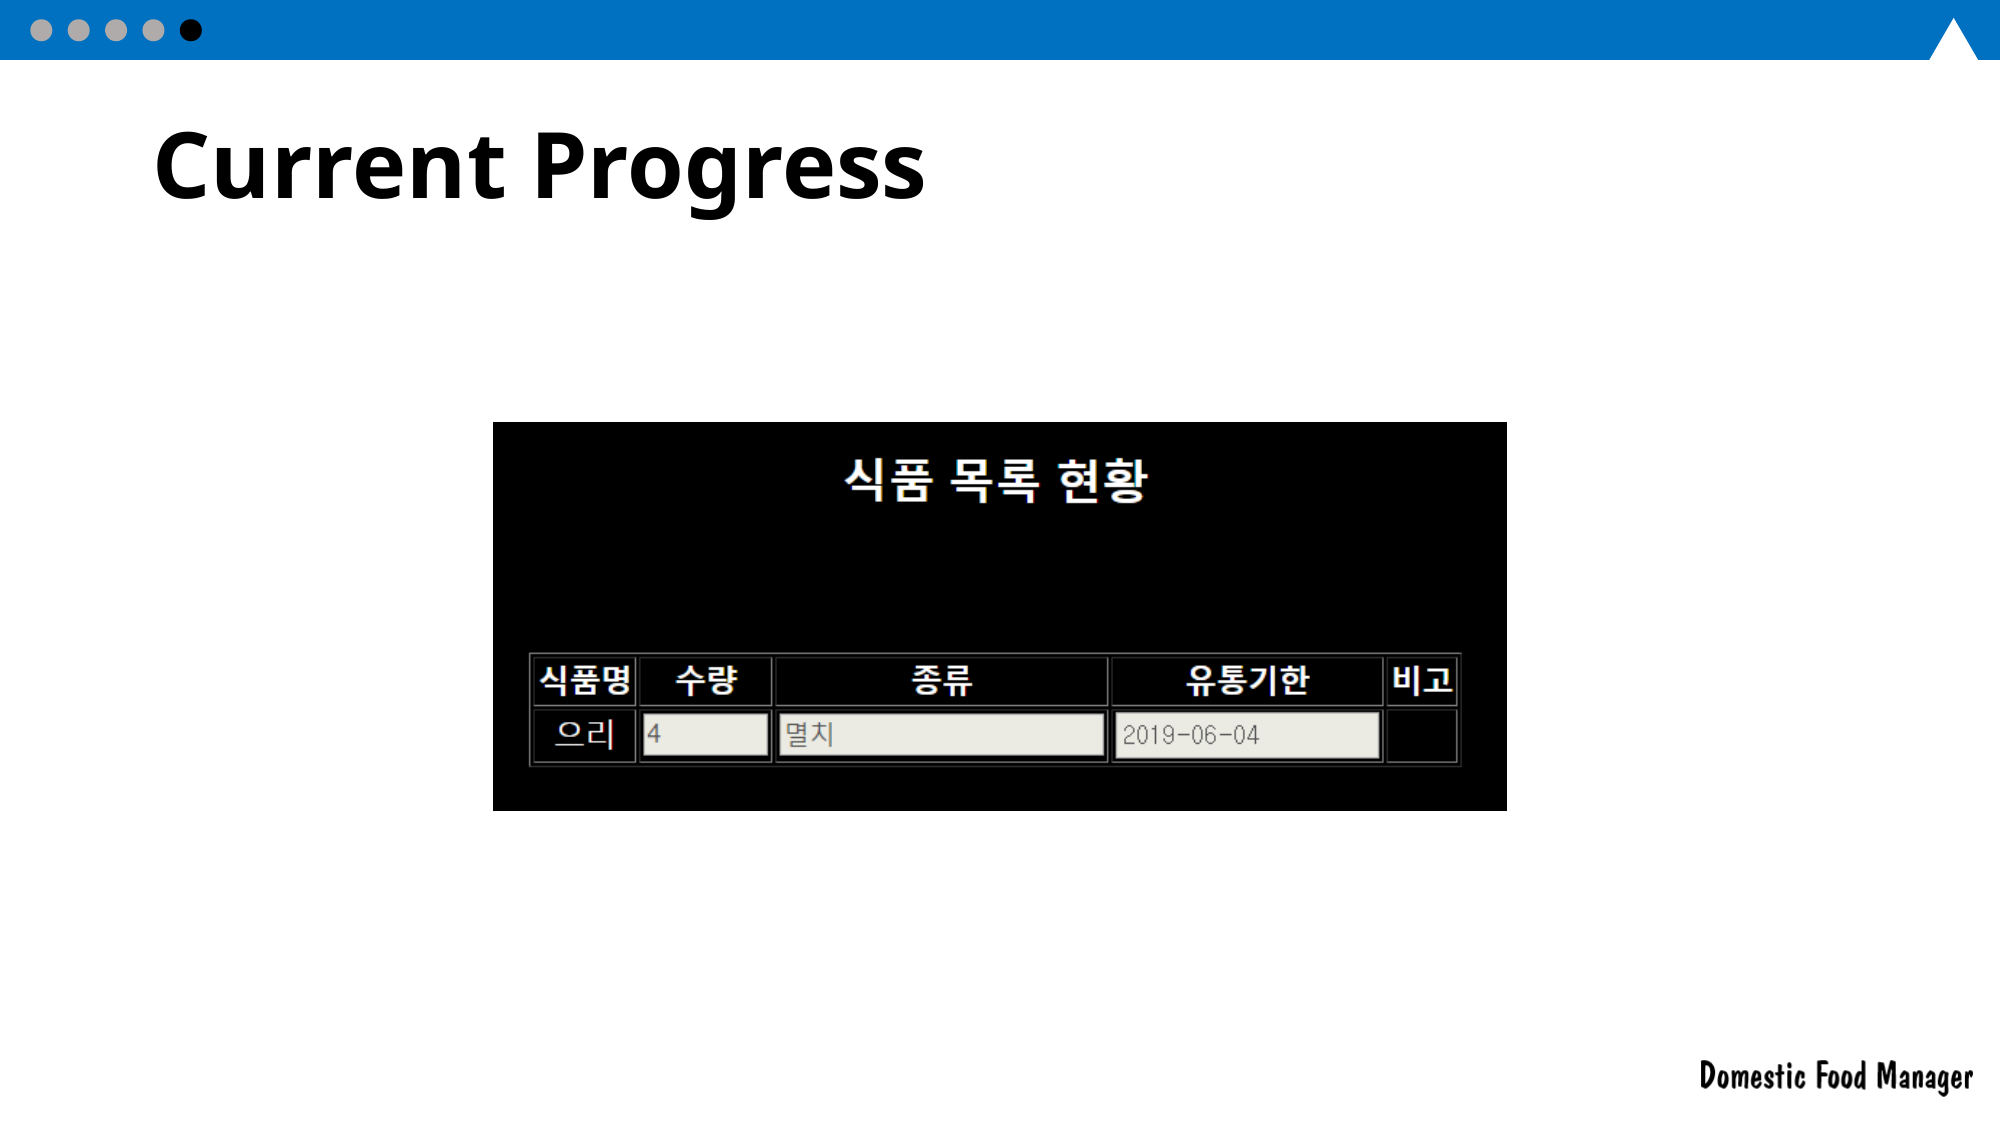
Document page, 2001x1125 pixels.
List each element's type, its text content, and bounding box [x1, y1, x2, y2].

text_box [104, 18, 129, 43]
title Current Progress [137, 59, 1863, 278]
text_box [178, 18, 203, 43]
picture [1676, 1040, 1996, 1121]
text_box [29, 18, 54, 43]
picture [493, 422, 1507, 811]
text_box [66, 18, 91, 43]
text_box [141, 18, 166, 43]
